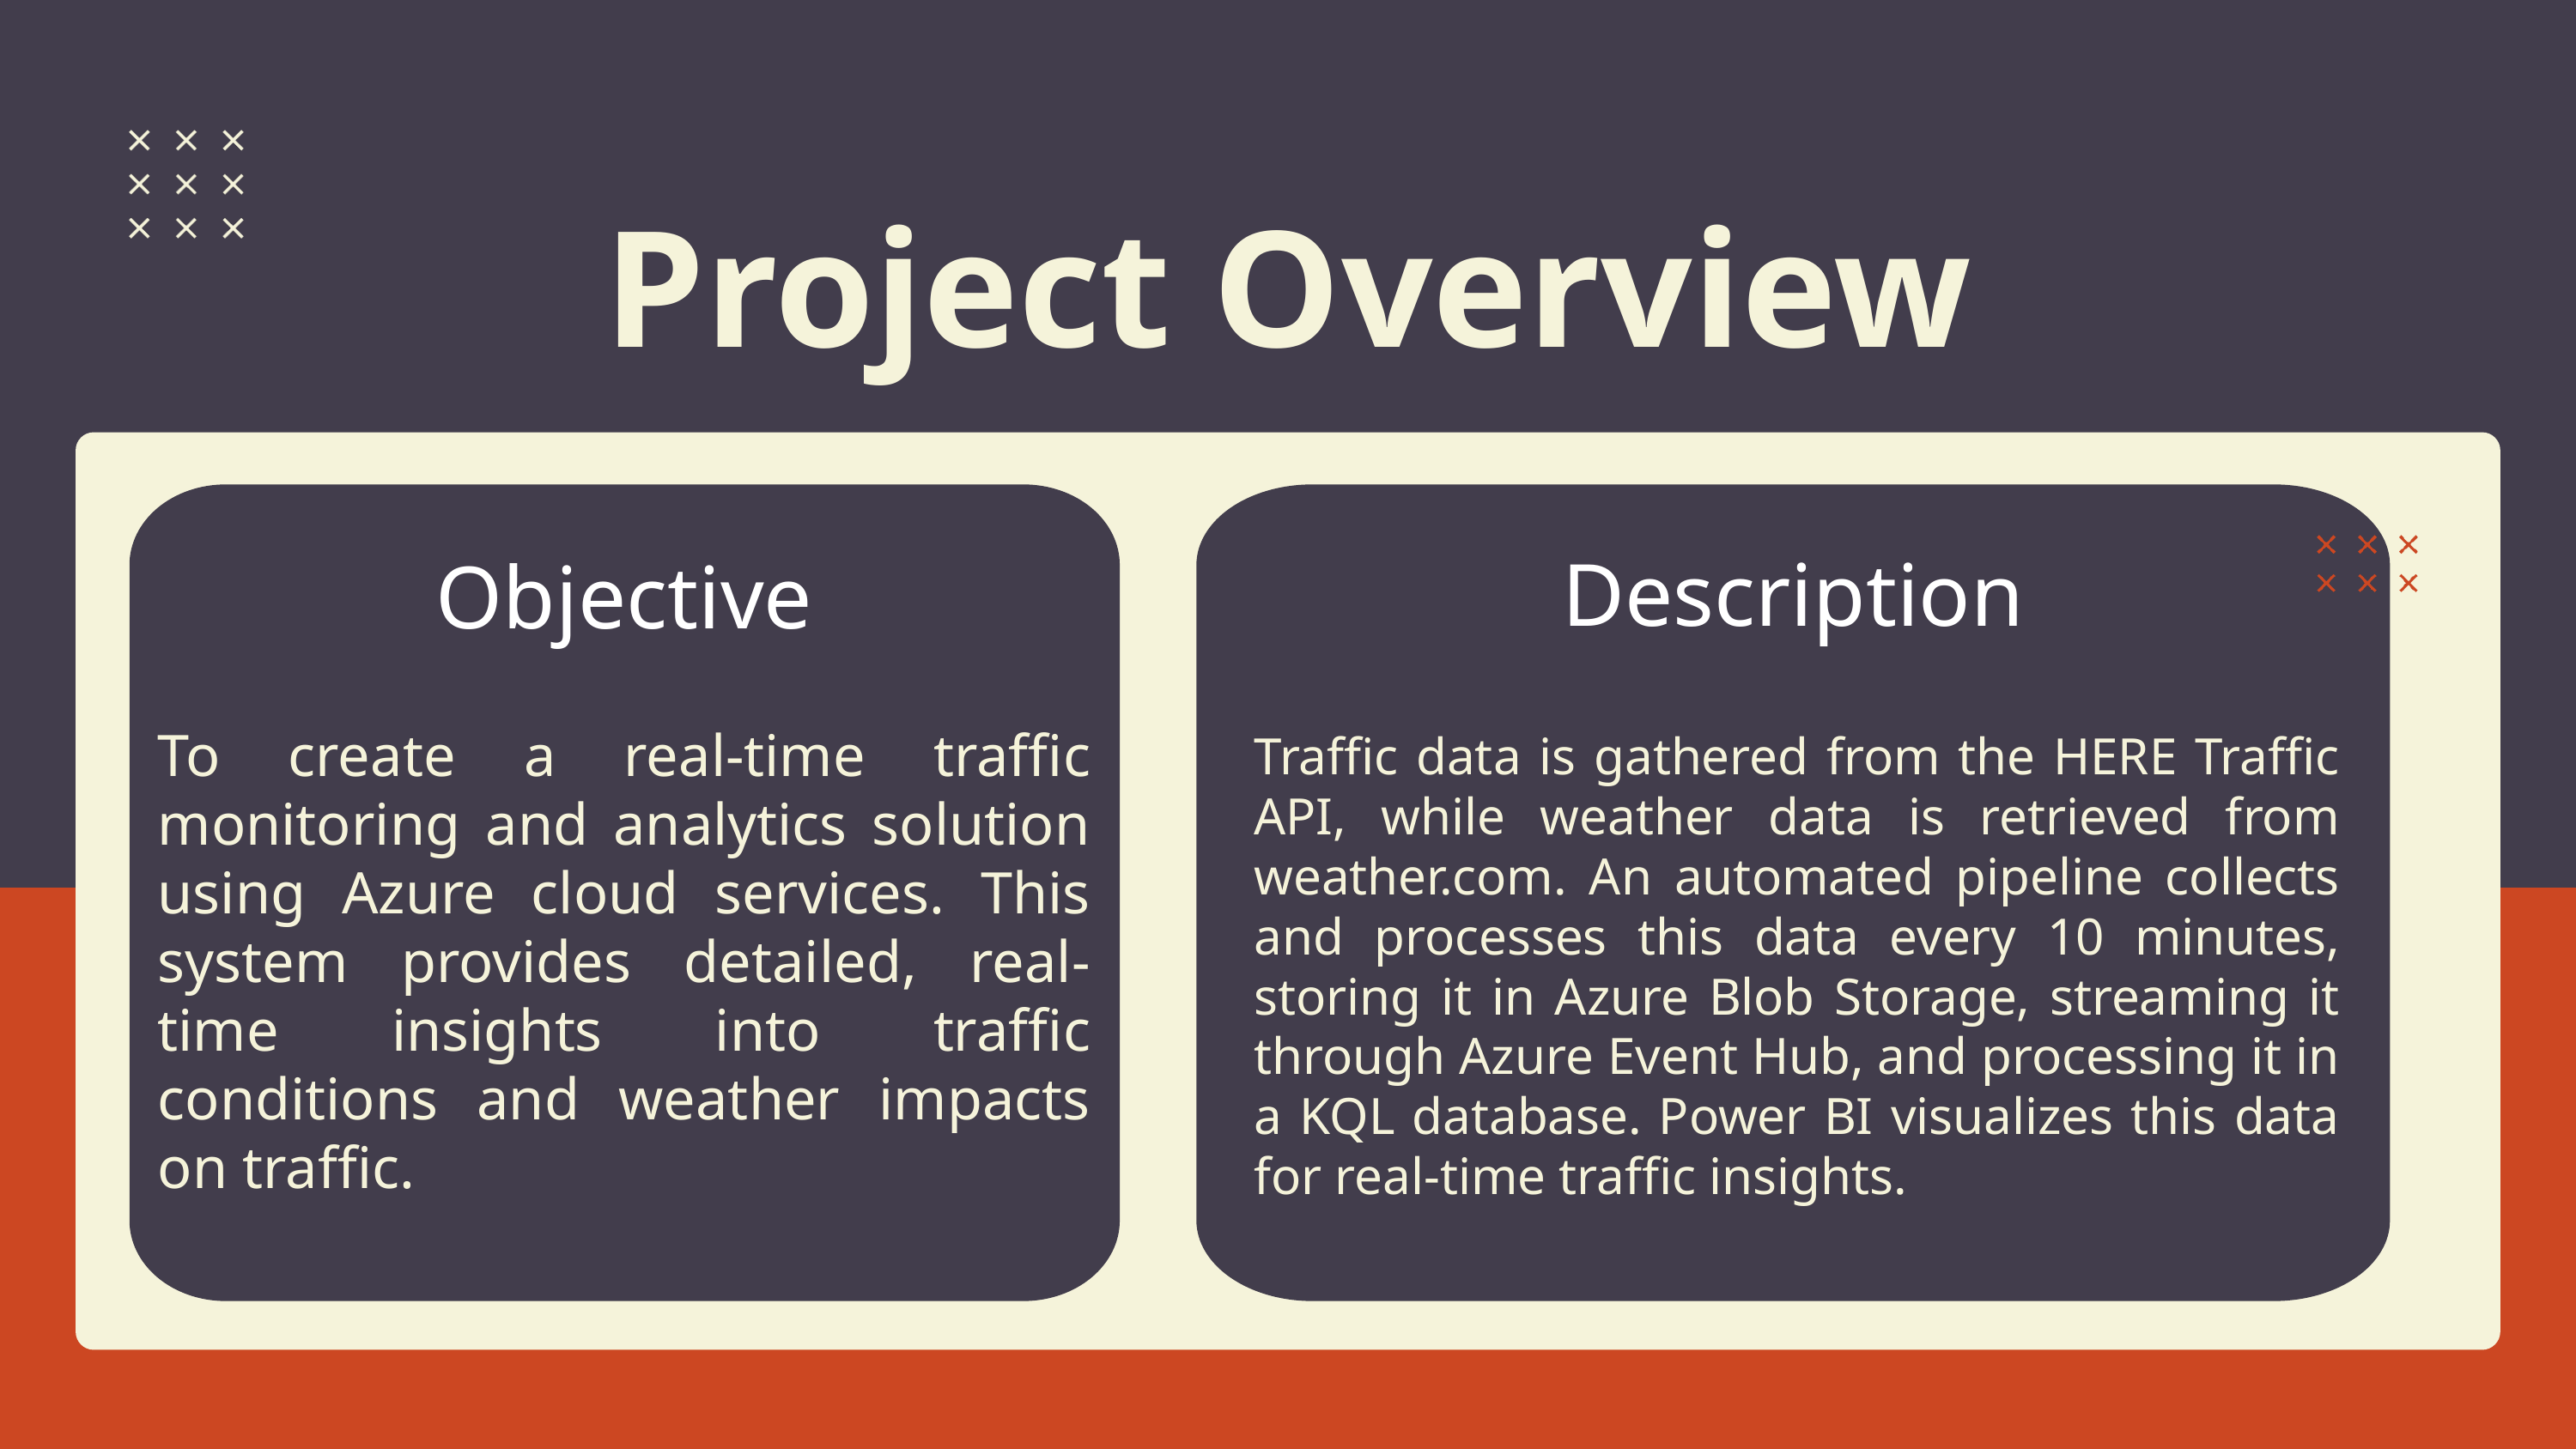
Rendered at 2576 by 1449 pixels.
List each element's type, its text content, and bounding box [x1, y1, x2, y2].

picture [2317, 535, 2424, 598]
text_box Project Overview [499, 147, 2077, 379]
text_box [129, 462, 1121, 1301]
picture [129, 130, 248, 247]
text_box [0, 861, 2576, 1449]
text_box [1196, 462, 2391, 1301]
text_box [75, 406, 2501, 1350]
